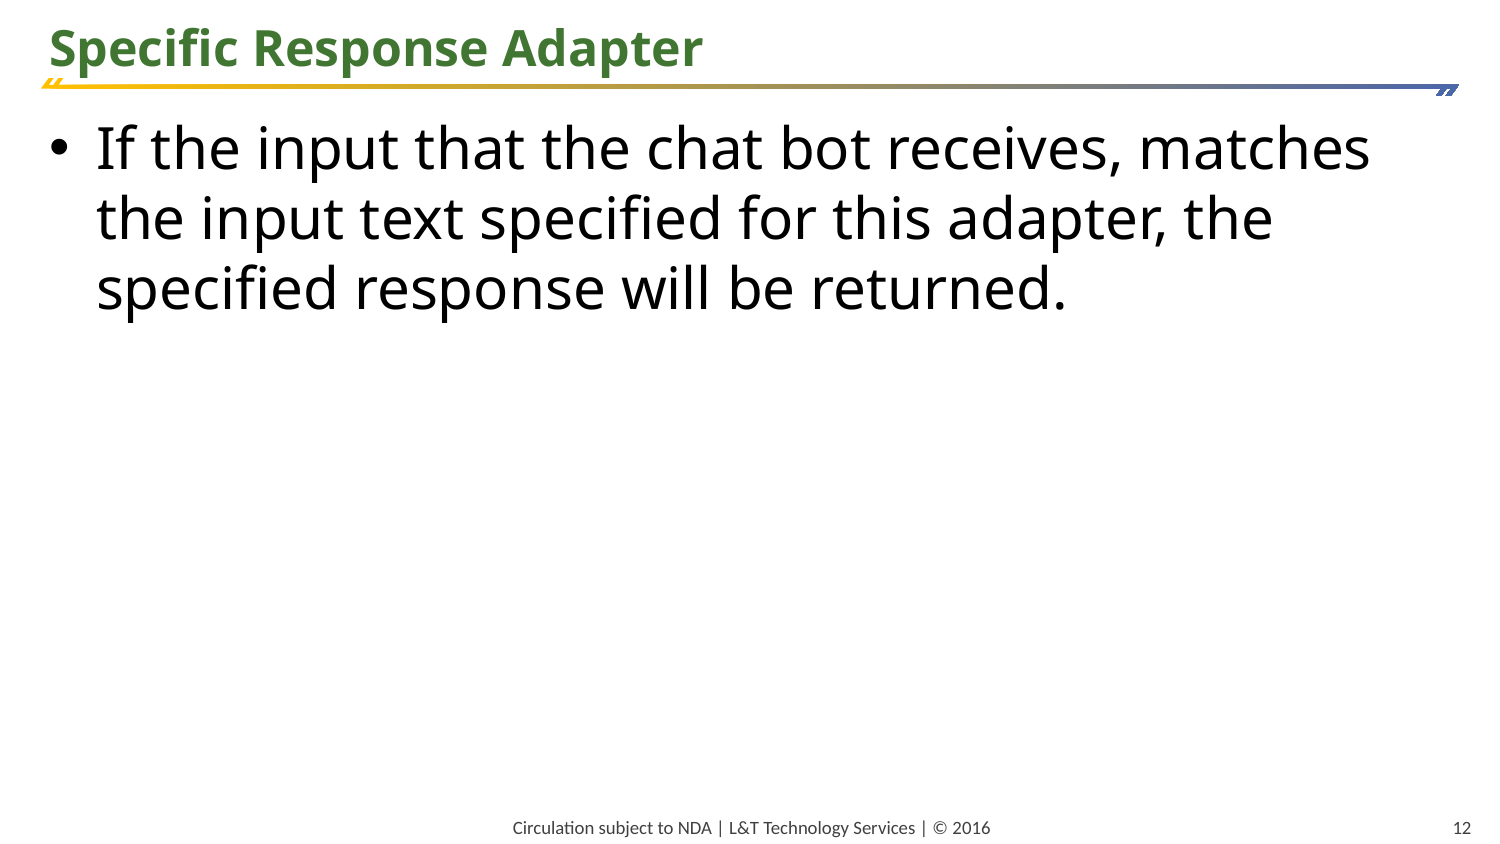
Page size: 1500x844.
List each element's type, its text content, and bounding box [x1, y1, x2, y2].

text_box [52, 79, 83, 84]
text_box If the input that the chat bot receives, matches the input text specified for this adapter, the specified response will be returned. [34, 104, 1455, 329]
text_box Specific Response Adapter [34, 18, 1500, 79]
